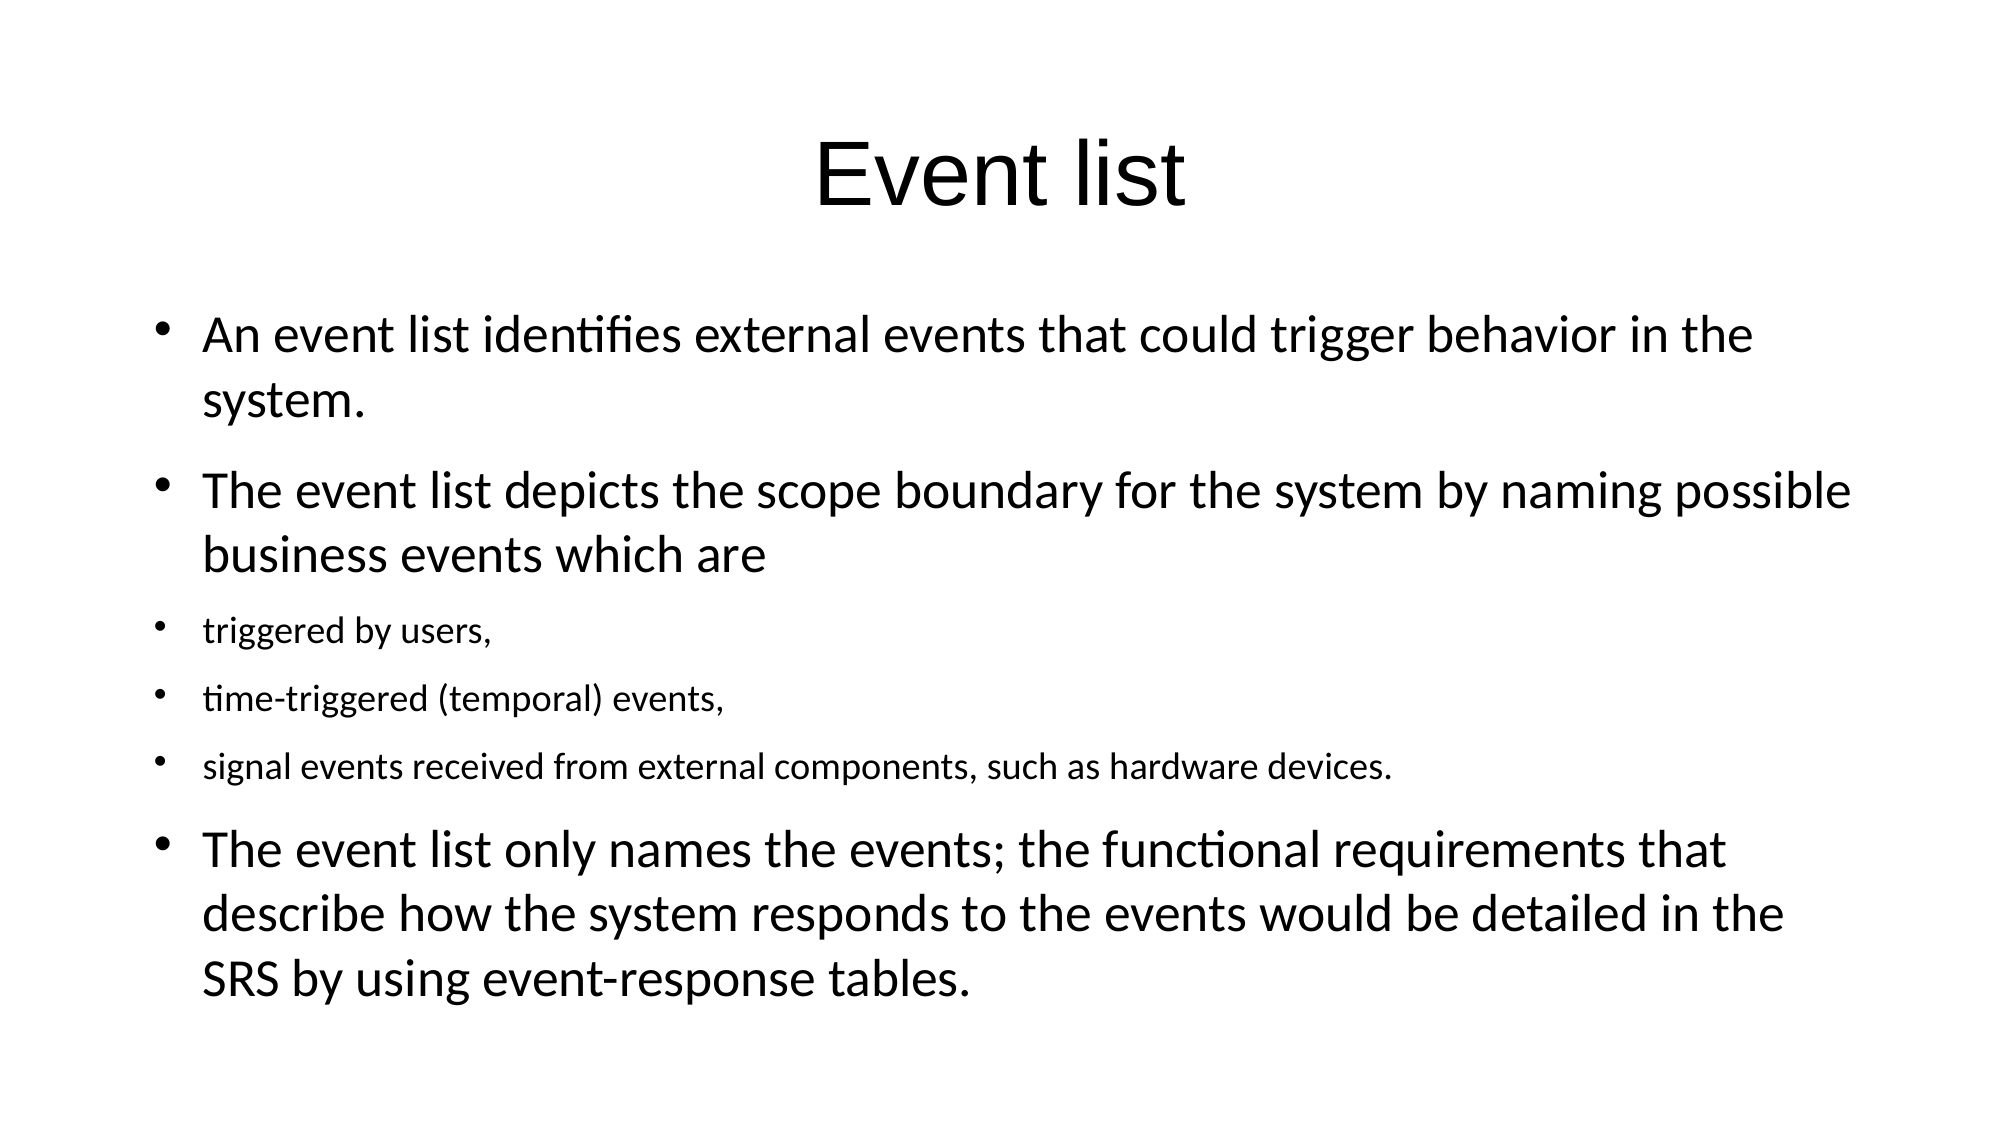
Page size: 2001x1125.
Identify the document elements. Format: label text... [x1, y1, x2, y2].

text_box An event list identifies external events that could trigger behavior in the system. The event list depicts the scope boundary for the system by naming possible business events which are triggered by users, time-triggered (temporal) events, signal events received from external components, such as hardware devices. The event list only names the events; the functional requirements that describe how the system responds to the events would be detailed in the SRS by using event-response tables. [137, 299, 1863, 1013]
text_box Event list [137, 59, 1863, 278]
